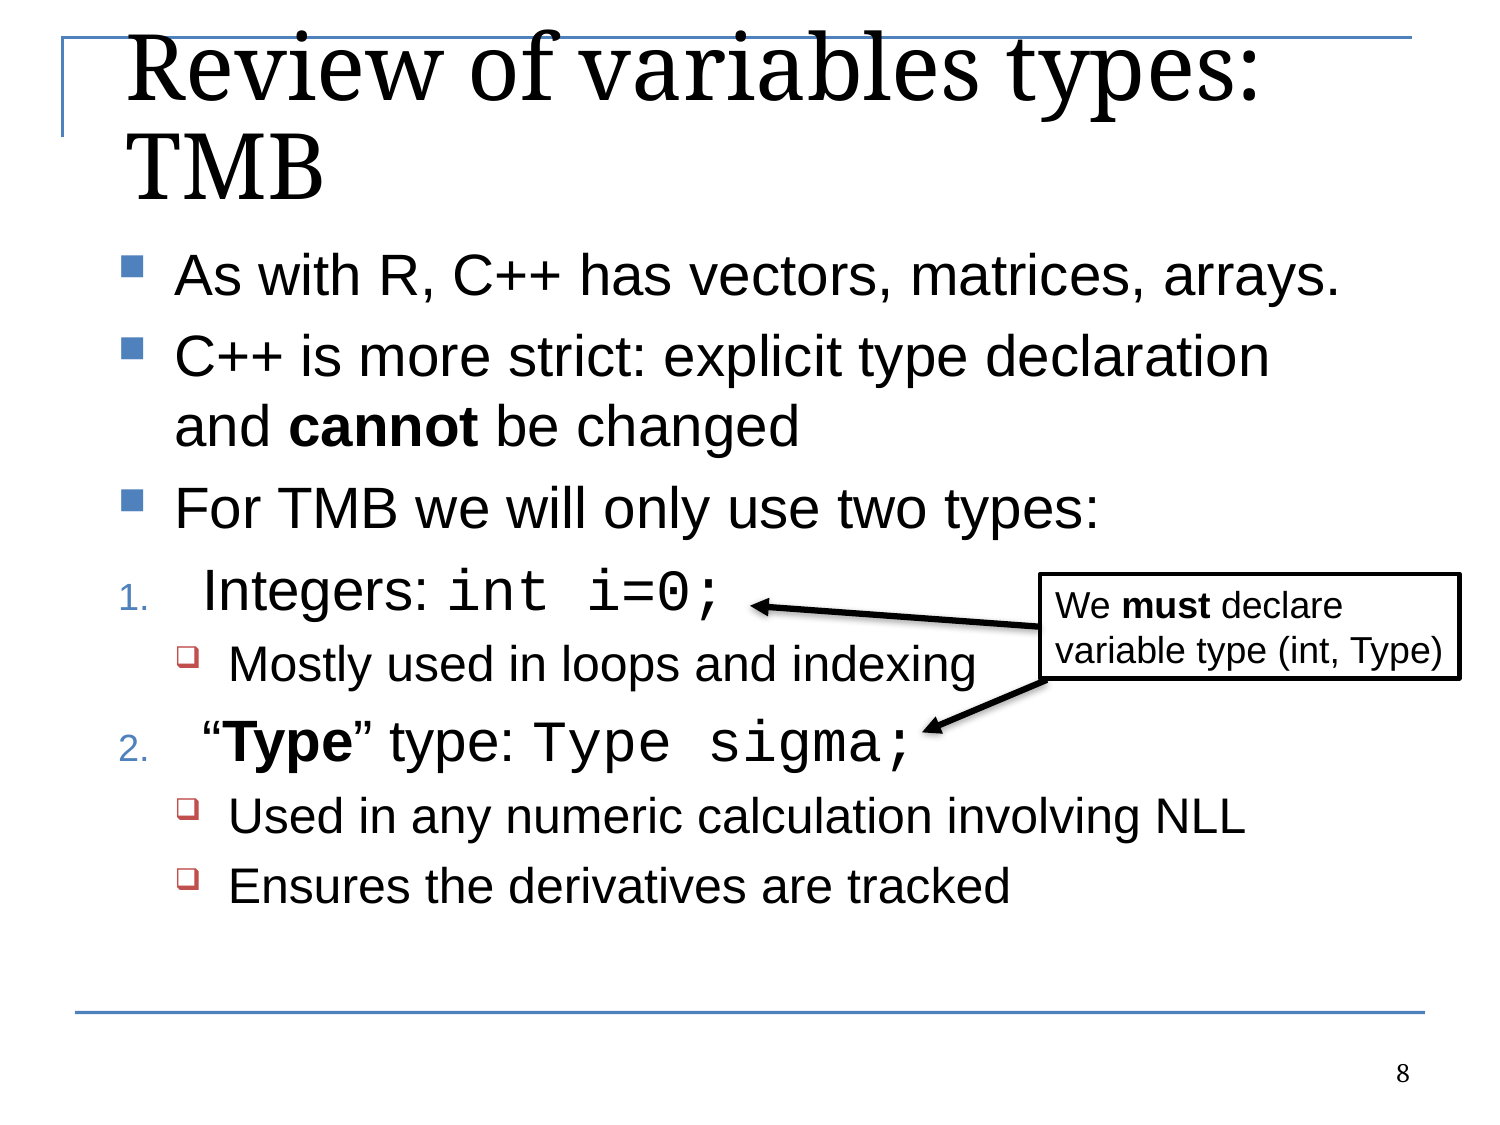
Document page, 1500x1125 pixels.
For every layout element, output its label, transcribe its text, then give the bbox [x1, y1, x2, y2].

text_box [749, 605, 1041, 627]
slide_number 8 [1074, 1023, 1426, 1100]
text_box Review of variables types: TMB [110, 11, 1404, 230]
text_box We must declare variable type (int, Type) [1038, 572, 1462, 681]
list As with R, C++ has vectors, matrices, arrays. C++ is more strict: explicit type declaration and cannot be changed For TMB we will only use two types: Integers: int i=0; Mostly used in loops and indexing “Type” type: Type sigma; Used in any numeric calculation involving NLL Ensures the derivatives are tracked [103, 229, 1397, 1014]
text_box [921, 679, 1048, 733]
